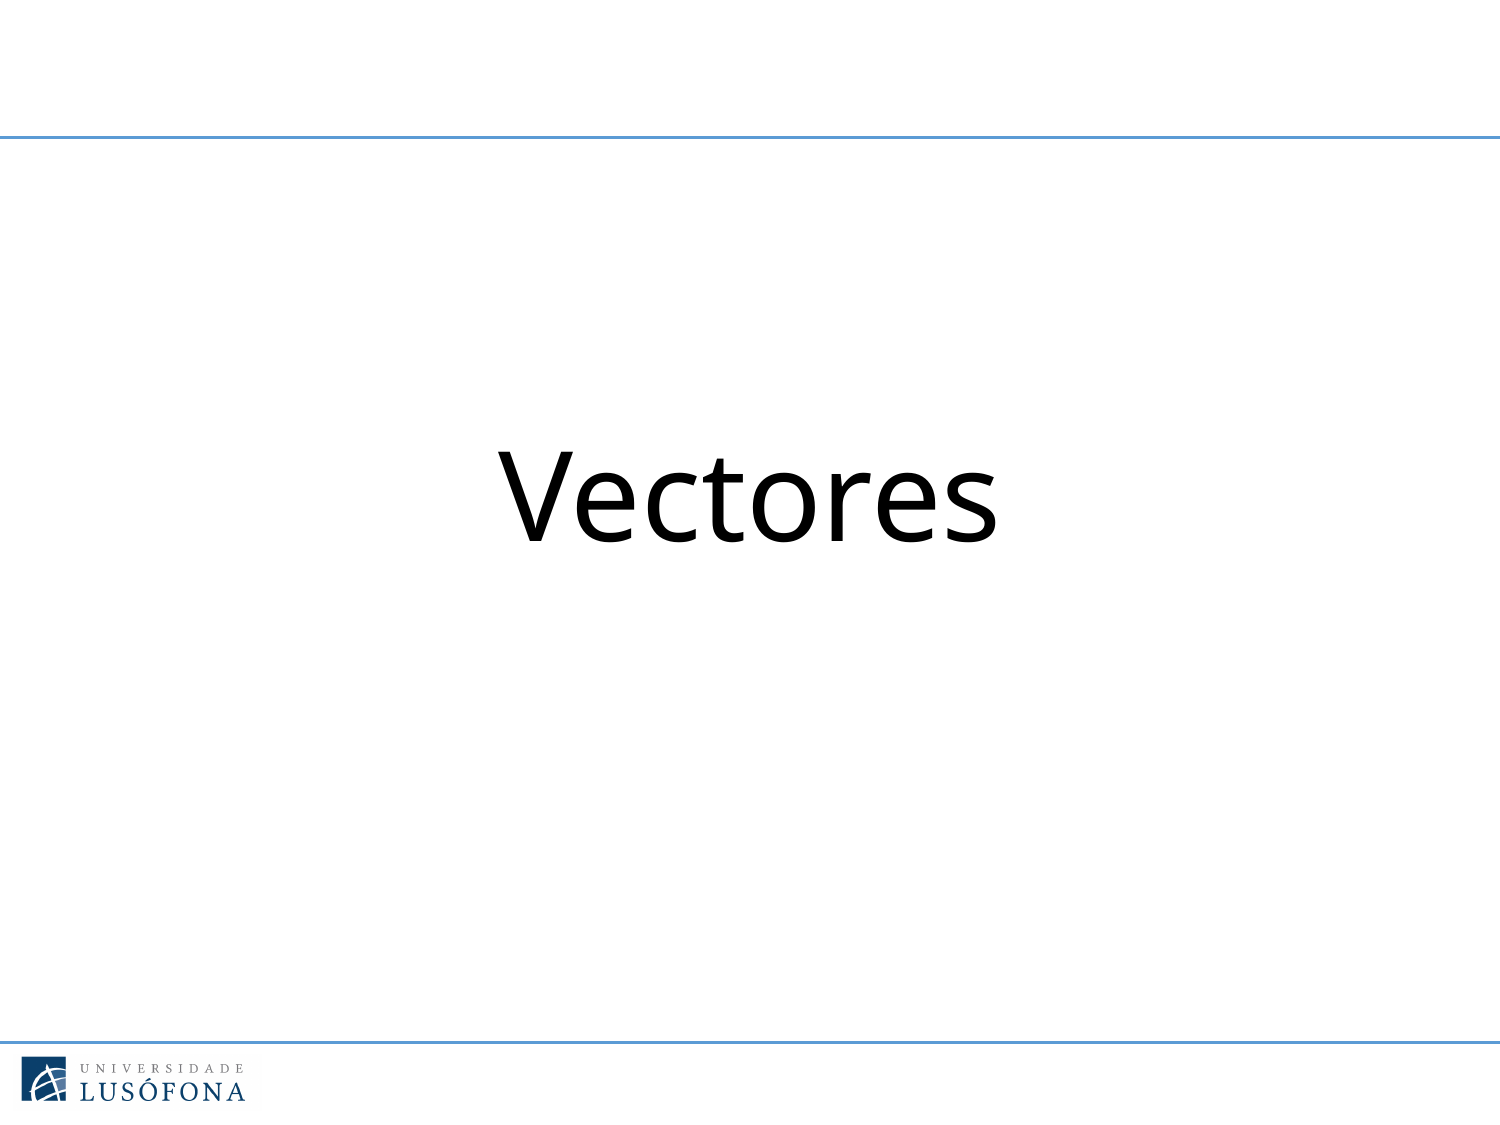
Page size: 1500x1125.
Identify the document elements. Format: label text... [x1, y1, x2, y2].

picture [13, 1054, 262, 1111]
title Vectores [112, 184, 1388, 576]
